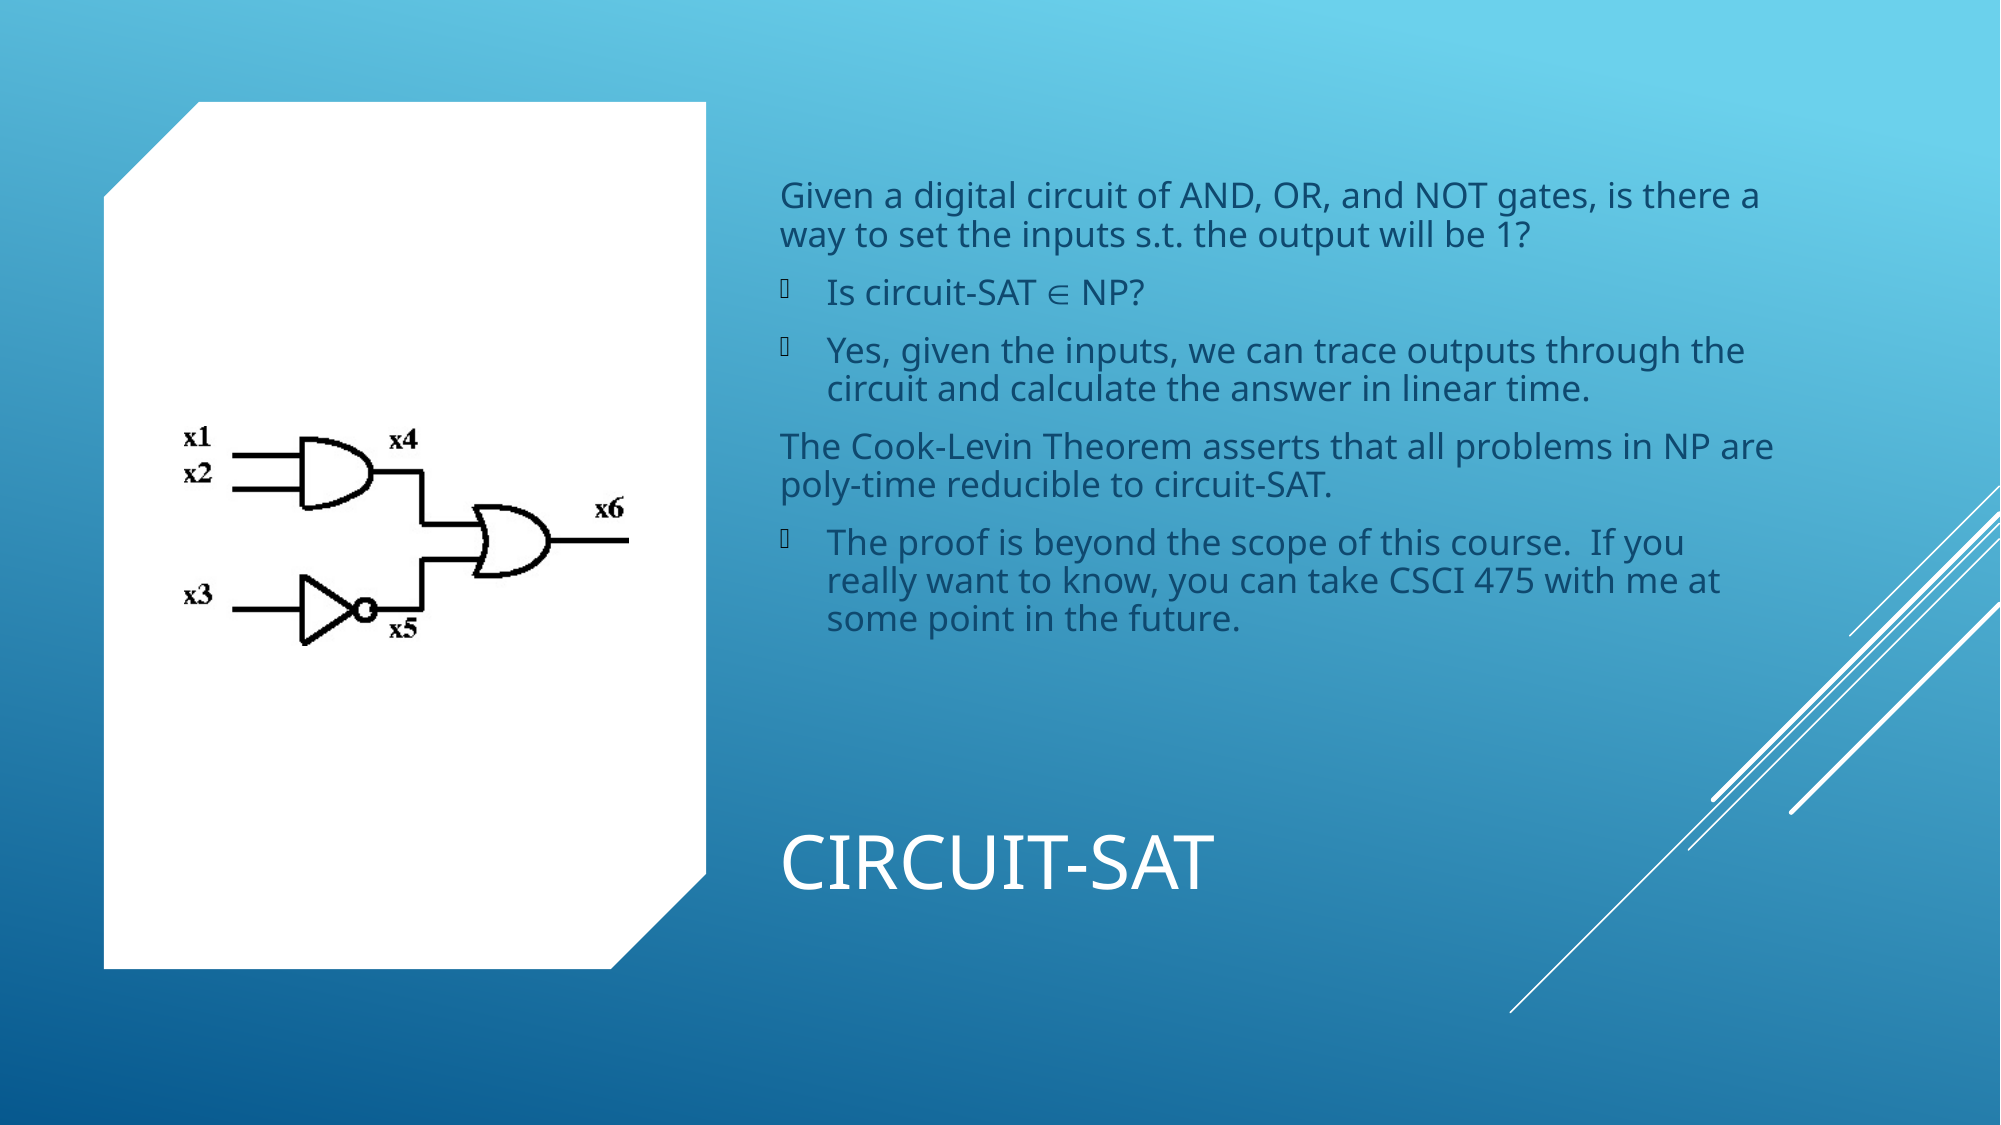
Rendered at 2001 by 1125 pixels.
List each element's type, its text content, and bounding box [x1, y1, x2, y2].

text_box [1510, 485, 2000, 1013]
list Given a digital circuit of AND, OR, and NOT gates, is there a way to set the inputs s.t. the output will be 1? Is circuit-SAT  NP? Yes, given the inputs, we can trace outputs through the circuit and calculate the answer in linear time. The Cook-Levin Theorem asserts that all problems in NP are poly-time reducible to circuit-SAT. The proof is beyond the scope of this course. If you really want to know, you can take CSCI 475 with me at some point in the future. [764, 112, 1791, 706]
text_box [0, 0, 2000, 1125]
picture [184, 426, 630, 646]
title Circuit-SAT [764, 736, 1510, 984]
text_box [102, 100, 708, 971]
